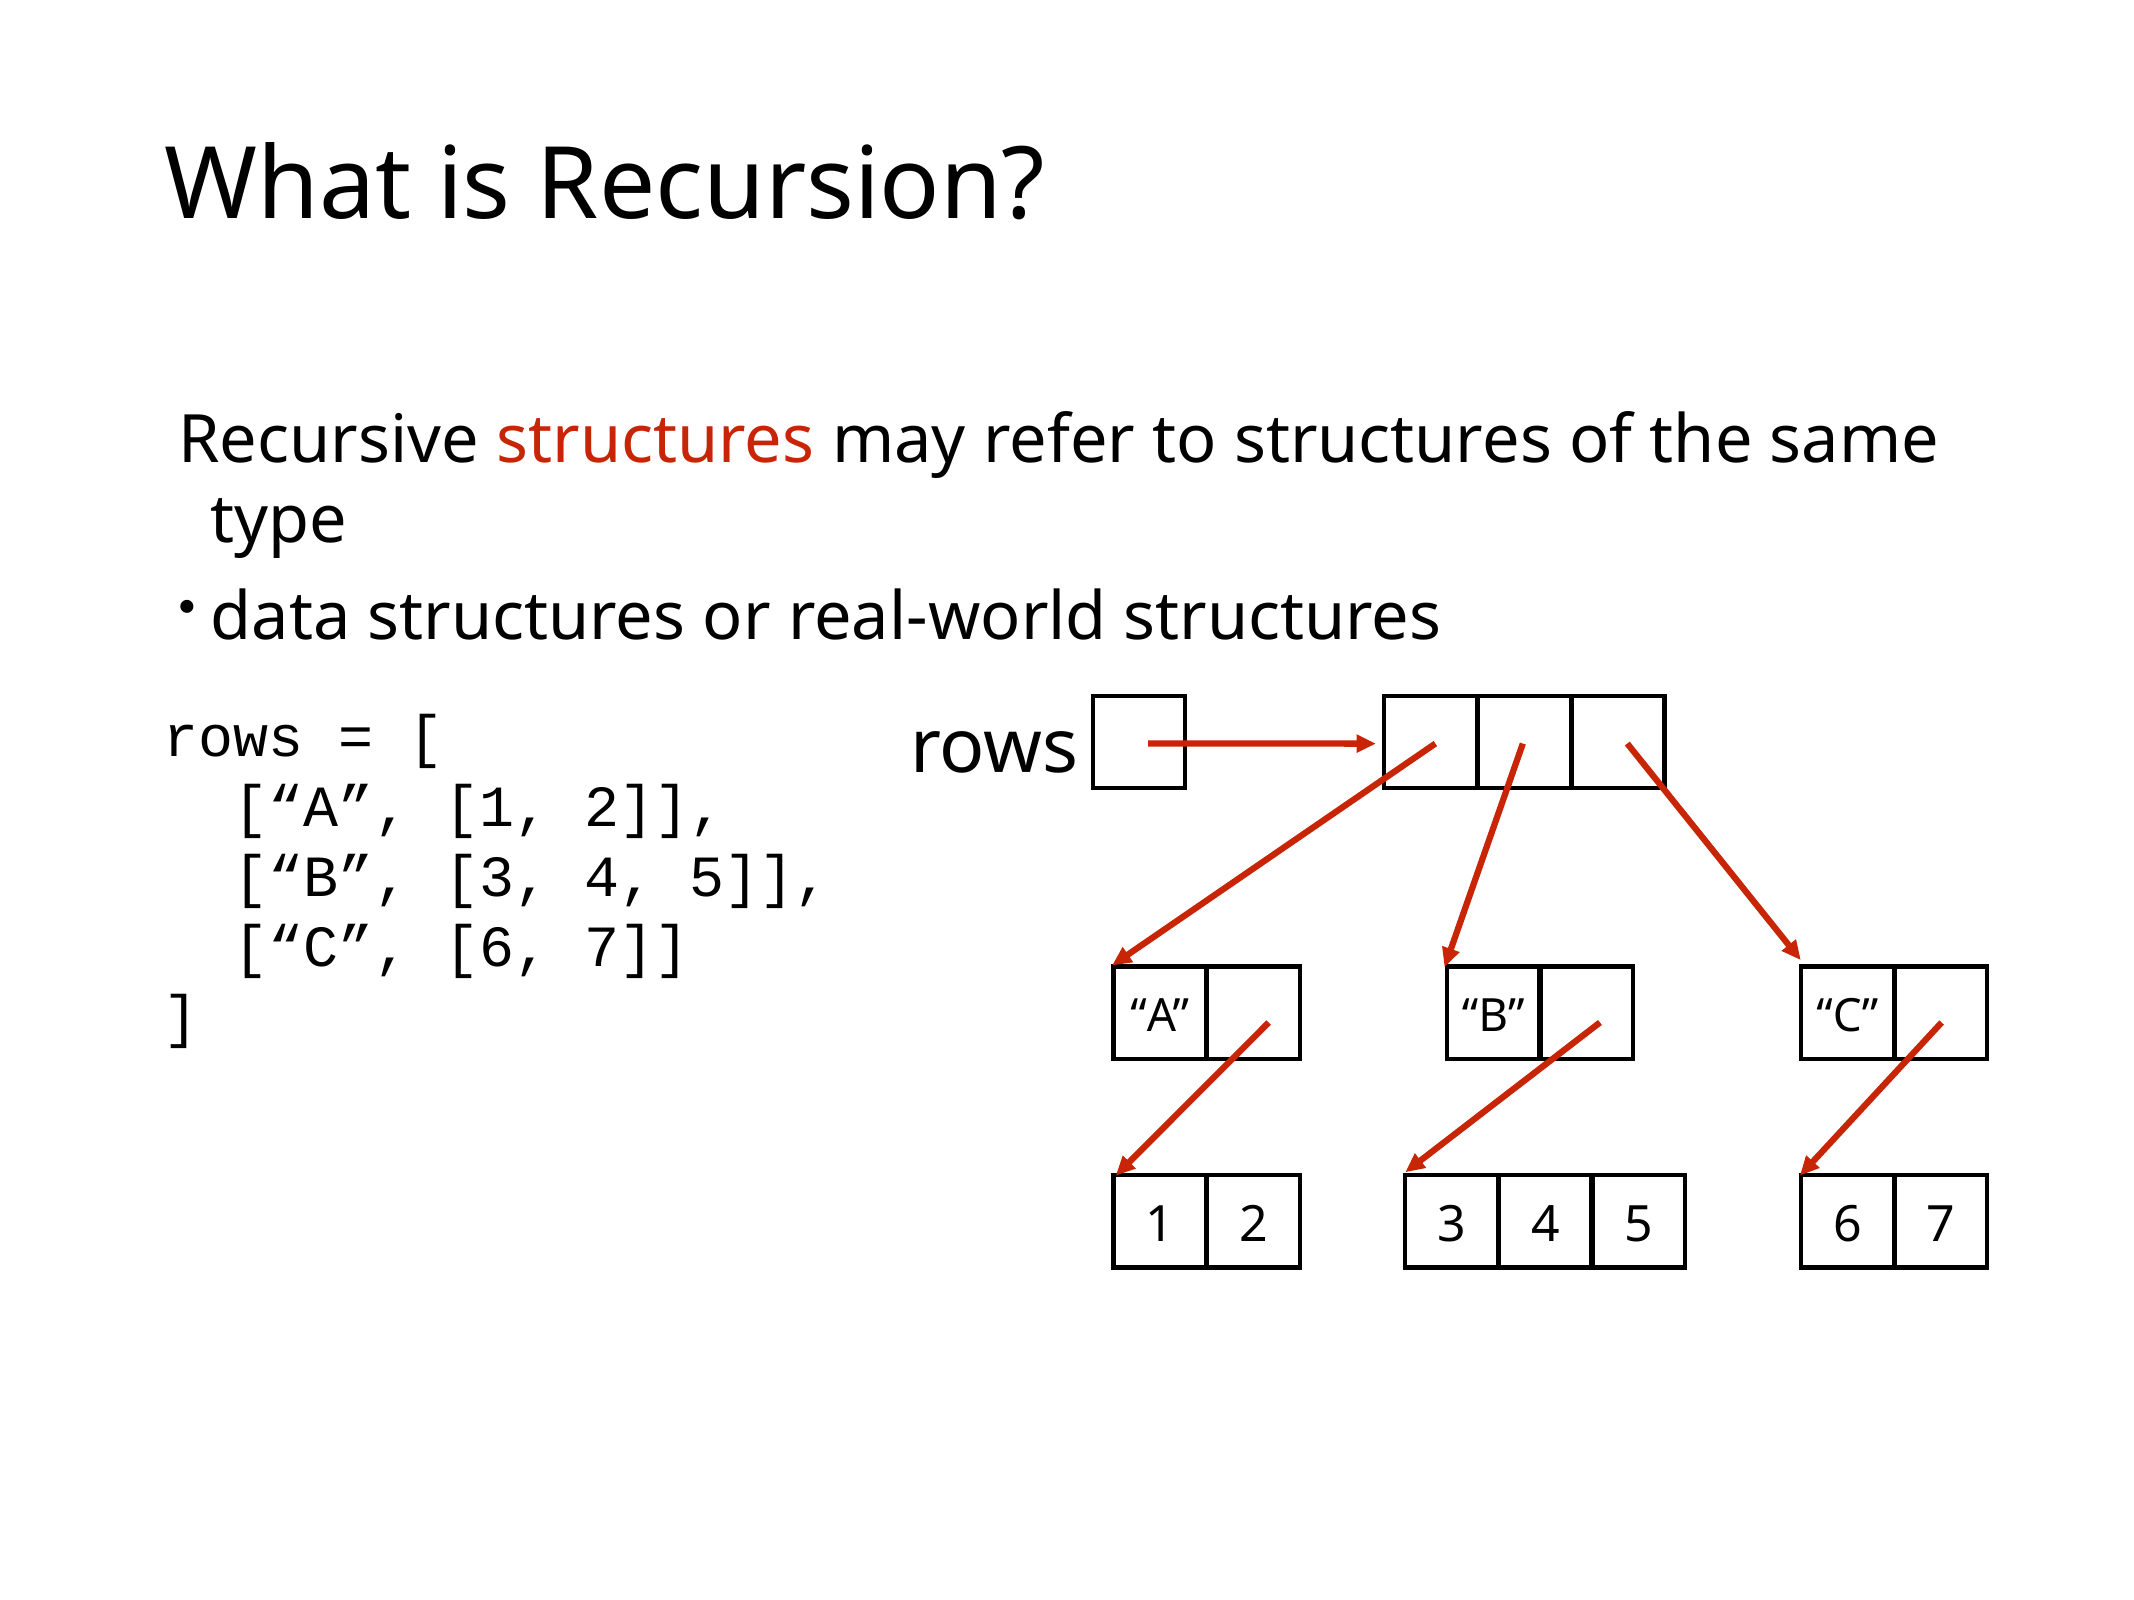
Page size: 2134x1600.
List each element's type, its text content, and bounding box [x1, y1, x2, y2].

text_box “B” [1446, 966, 1540, 1060]
text_box [1627, 743, 1801, 960]
text_box [1800, 1022, 1942, 1176]
text_box 7 [1894, 1174, 1988, 1268]
text_box 4 [1498, 1174, 1592, 1268]
title What is Recursion? [156, 72, 1978, 285]
text_box 3 [1405, 1174, 1498, 1268]
text_box 2 [1207, 1174, 1300, 1268]
text_box [1540, 966, 1634, 1060]
text_box [1478, 695, 1571, 789]
text_box “C” [1800, 966, 1894, 1060]
text_box [1092, 695, 1186, 789]
text_box [1442, 743, 1523, 967]
list Recursive structures may refer to structures of the same type data structures or real-world structures [153, 387, 2056, 961]
text_box [1112, 743, 1436, 966]
text_box rows [902, 688, 1088, 796]
text_box [1207, 966, 1300, 1060]
text_box [1894, 966, 1988, 1060]
text_box 5 [1592, 1174, 1686, 1268]
text_box “A” [1113, 966, 1207, 1060]
text_box [1148, 737, 1376, 750]
text_box [1405, 1022, 1601, 1172]
text_box rows = [ [“A”, [1, 2]], [“B”, [3, 4, 5]], [“C”, [6, 7]] ] [155, 690, 838, 1057]
text_box [1384, 695, 1477, 789]
text_box 1 [1113, 1174, 1207, 1268]
text_box [1571, 695, 1665, 789]
text_box 6 [1800, 1174, 1894, 1268]
text_box [1116, 1022, 1269, 1176]
